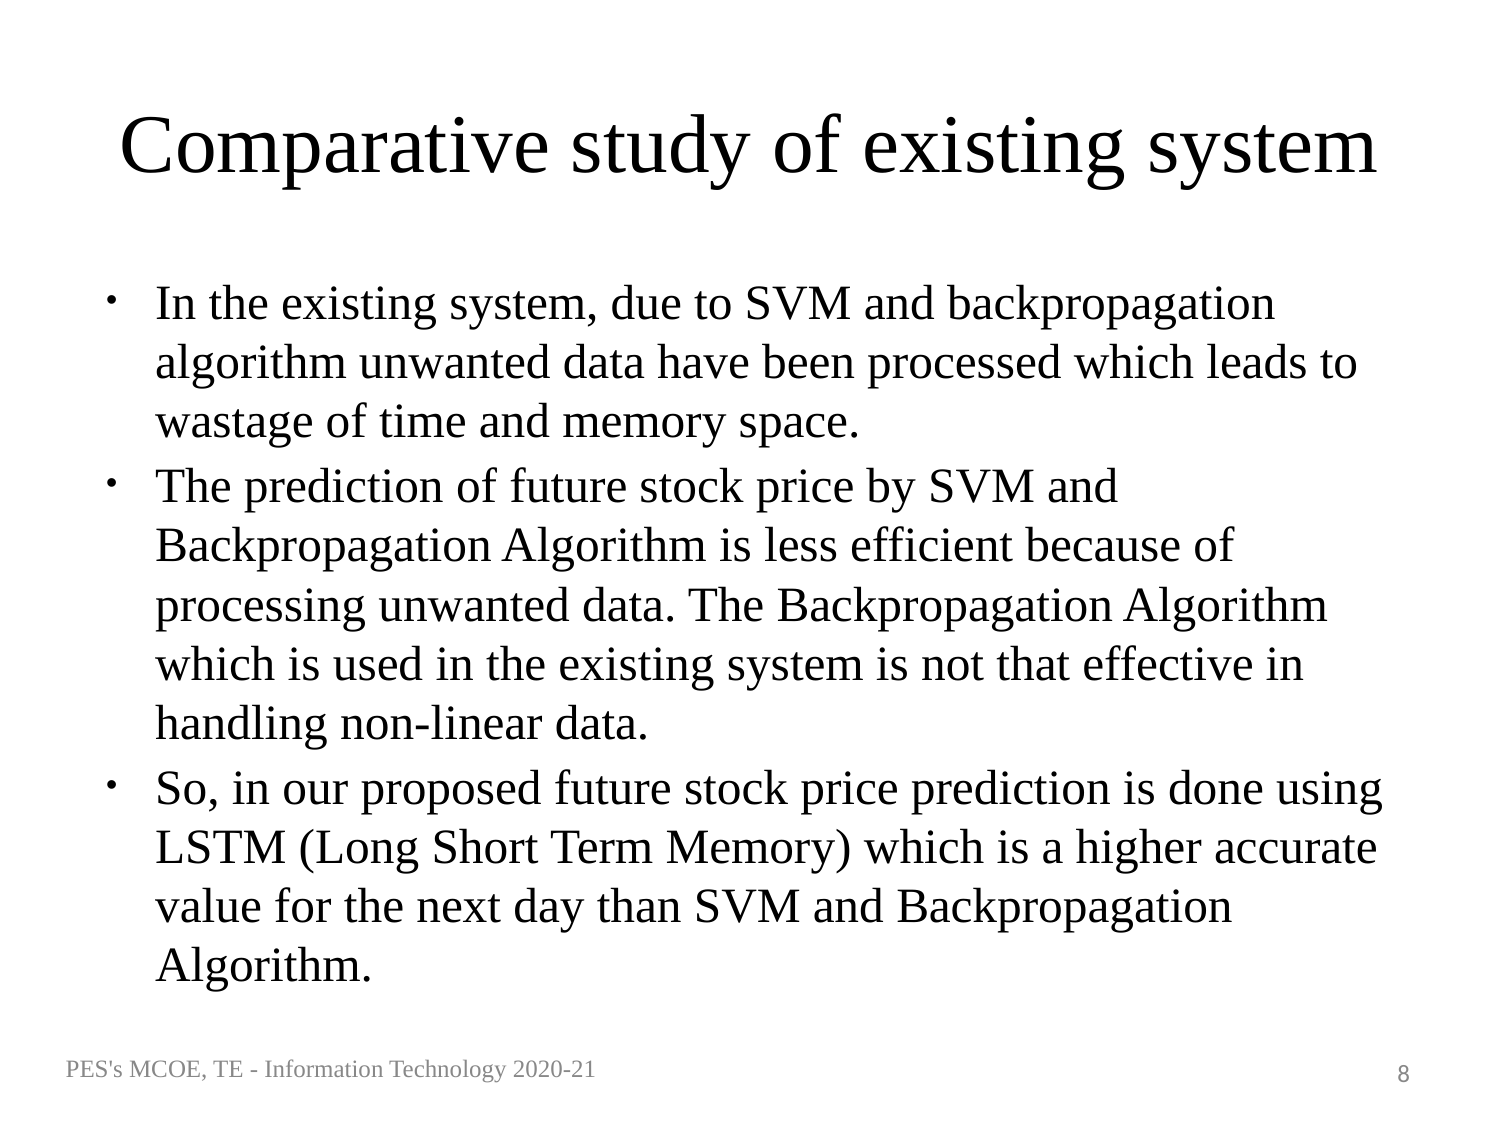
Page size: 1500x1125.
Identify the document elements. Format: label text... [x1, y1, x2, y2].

slide_number ‹#› [1074, 1042, 1425, 1103]
footer PES's MCOE, TE - Information Technology 2020-21 [50, 1037, 613, 1098]
title Comparative study of existing system [75, 45, 1425, 233]
list In the existing system, due to SVM and backpropagation algorithm unwanted data have been processed which leads to wastage of time and memory space. The prediction of future stock price by SVM and Backpropagation Algorithm is less efficient because of processing unwanted data. The Backpropagation Algorithm which is used in the existing system is not that effective in handling non-linear data. So, in our proposed future stock price prediction is done using LSTM (Long Short Term Memory) which is a higher accurate value for the next day than SVM and Backpropagation Algorithm. [75, 262, 1425, 1005]
